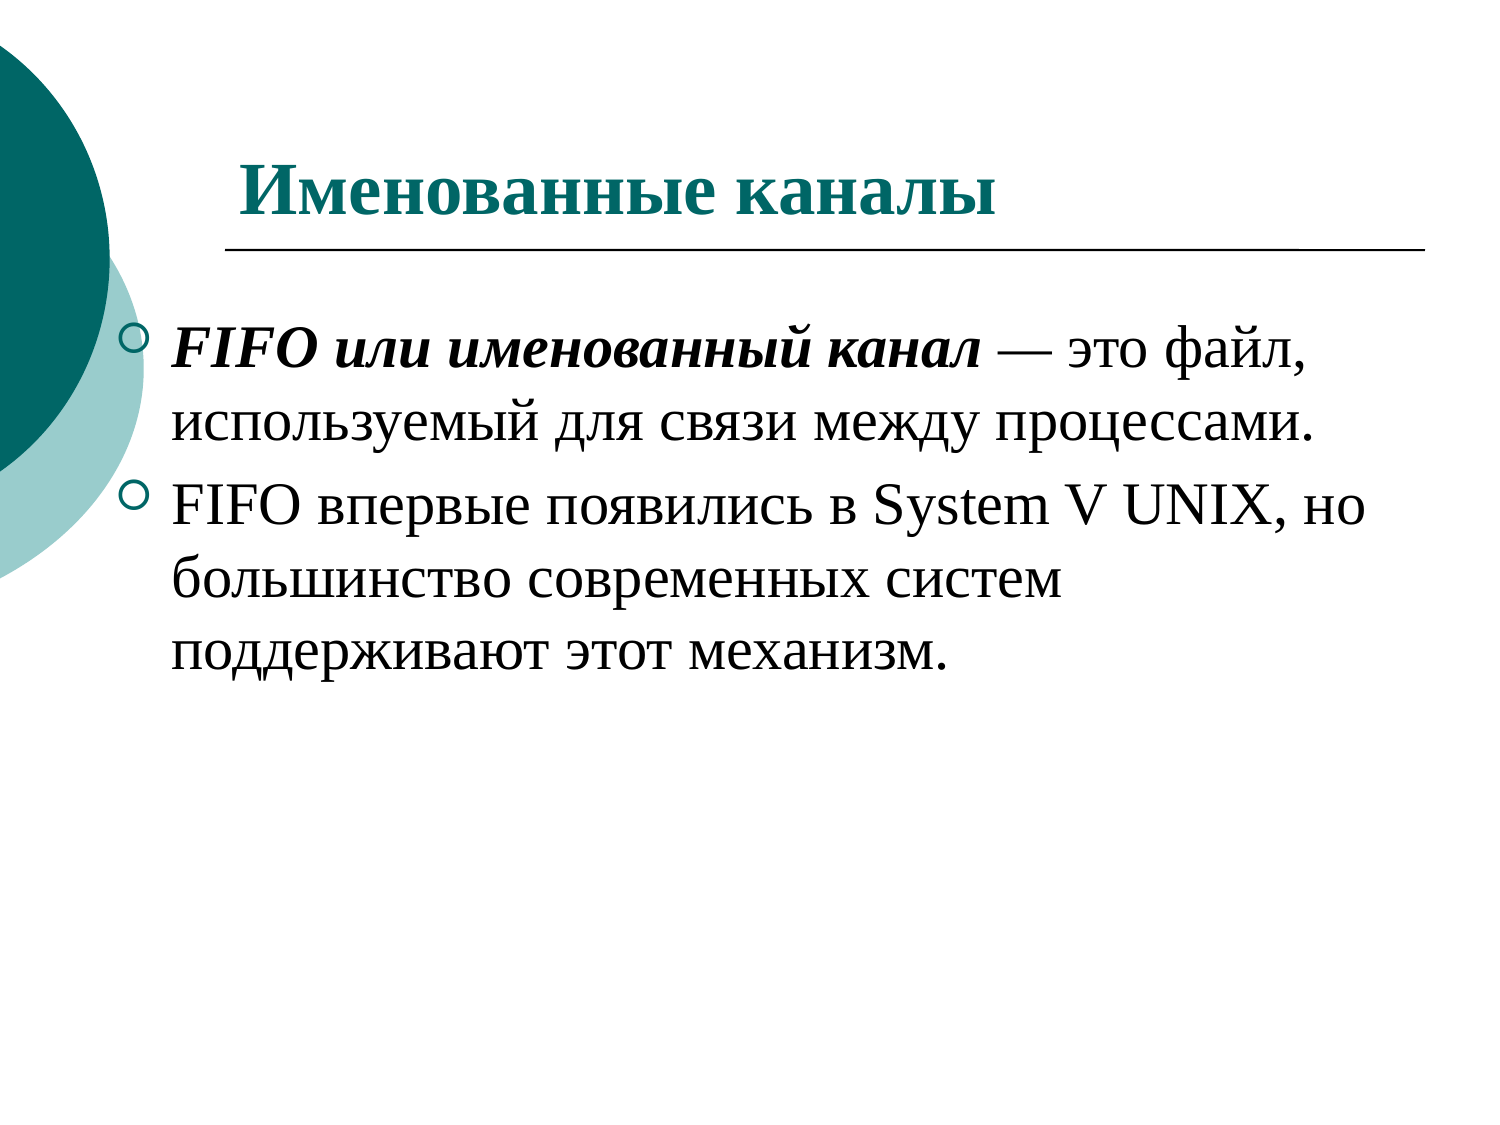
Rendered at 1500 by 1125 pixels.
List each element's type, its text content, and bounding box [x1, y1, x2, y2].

title Именованные каналы [224, 49, 1425, 238]
list FIFO или именованный канал — это файл, используемый для связи между процессами. FIFO впервые появились в System V UNIX, но большинство современных систем поддерживают этот механизм. [100, 299, 1425, 717]
